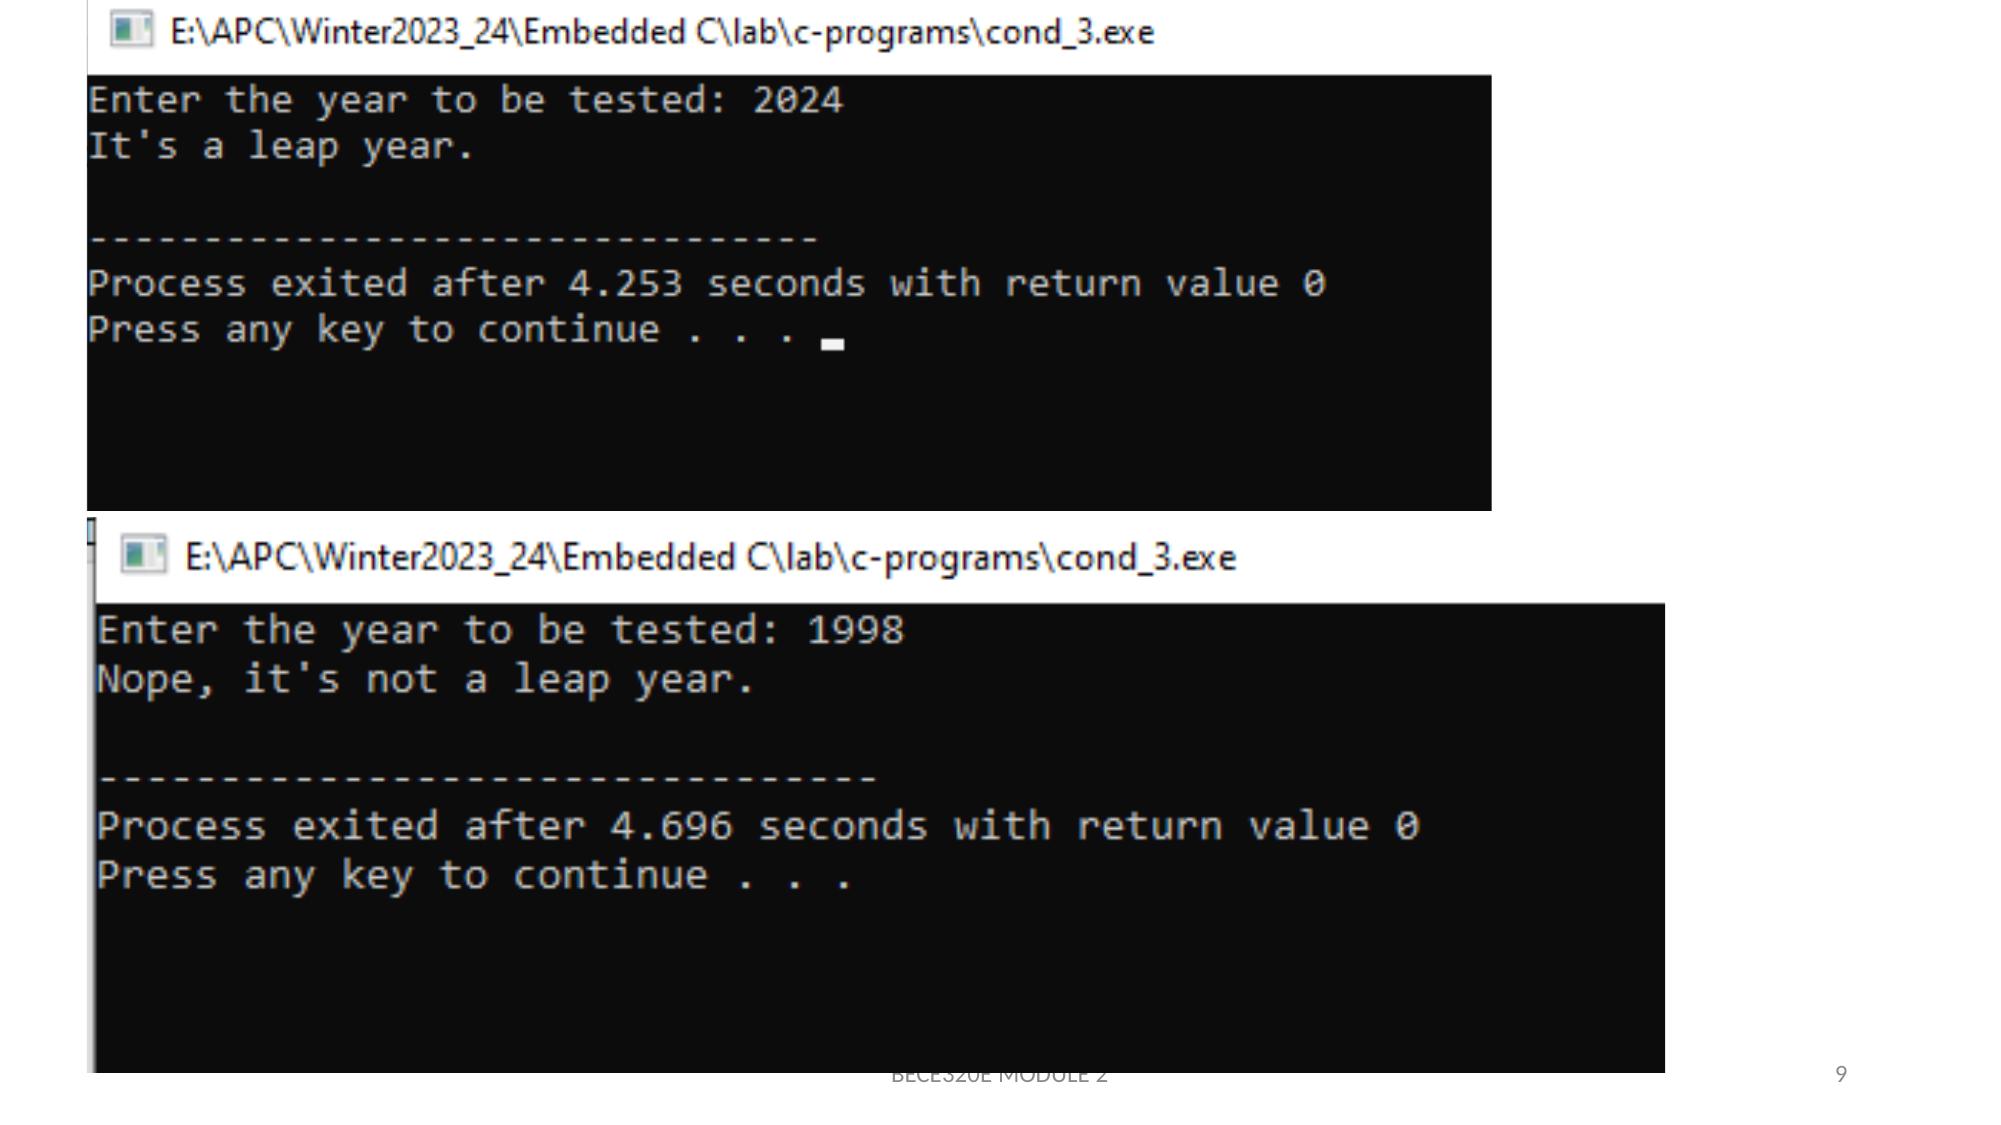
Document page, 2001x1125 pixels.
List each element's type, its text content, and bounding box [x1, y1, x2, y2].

footer BECE320E MODULE 2 [662, 1073, 1338, 1103]
picture [86, 517, 1666, 1073]
slide_number 9 [1412, 1042, 1863, 1103]
picture [86, 0, 1492, 511]
